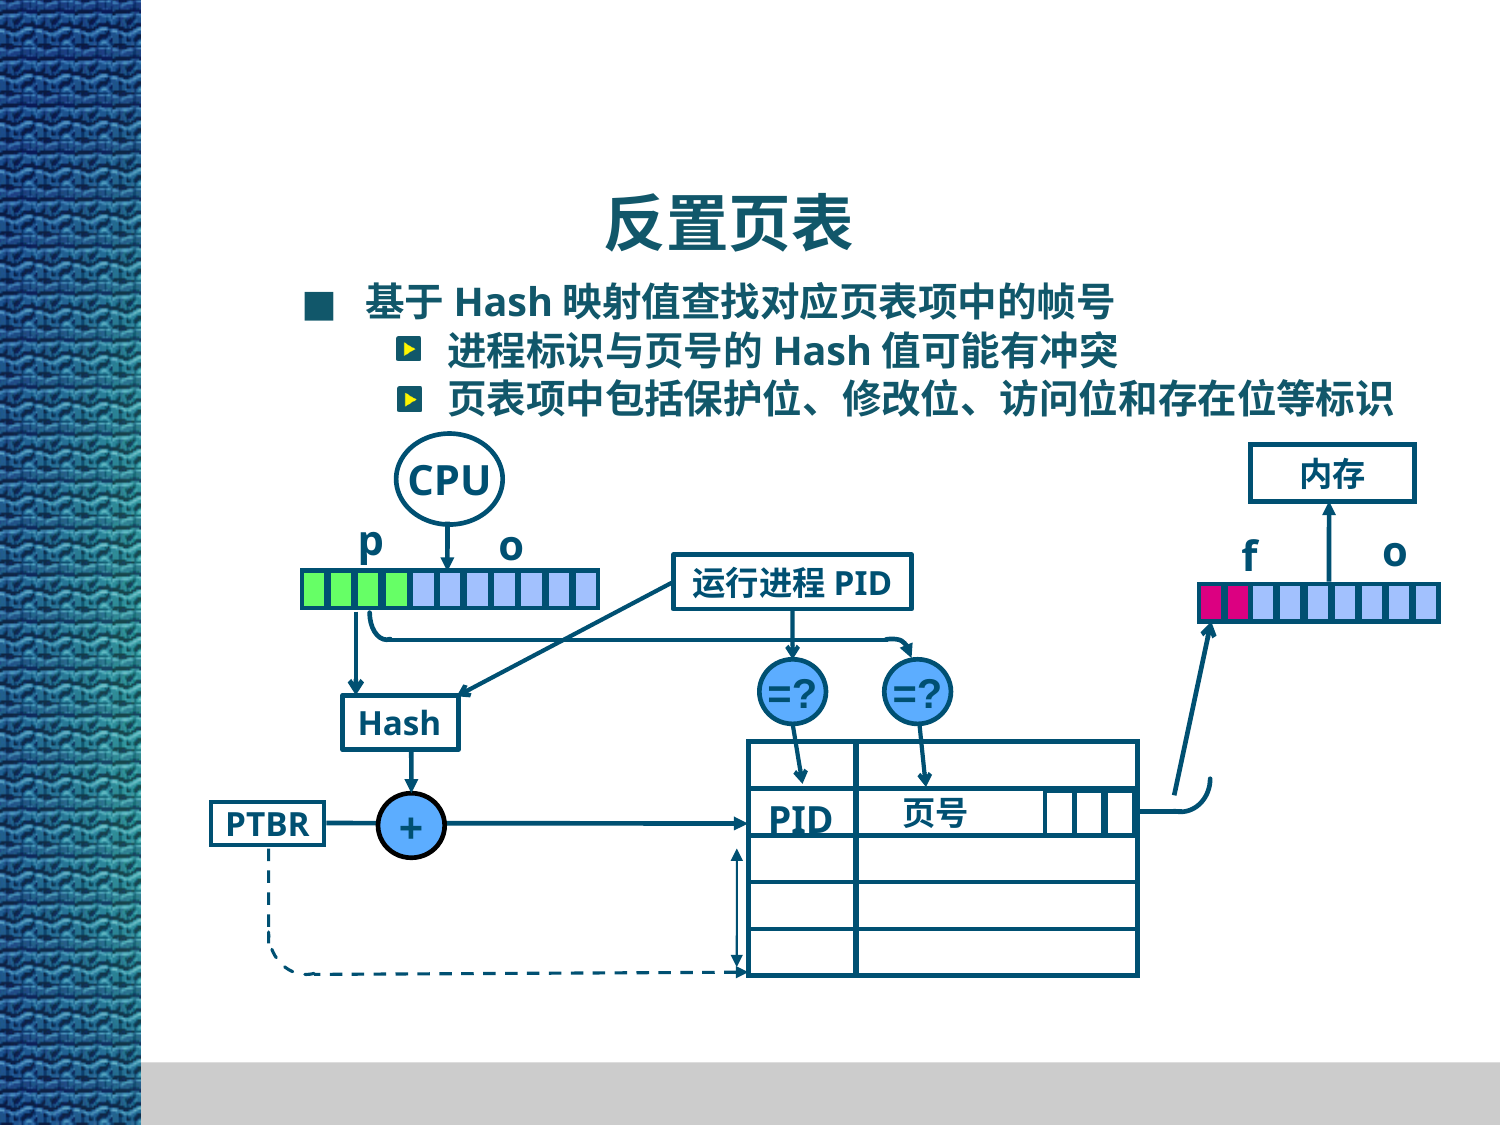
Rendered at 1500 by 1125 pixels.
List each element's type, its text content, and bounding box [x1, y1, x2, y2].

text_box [456, 668, 674, 697]
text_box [342, 694, 459, 794]
text_box 运行进程PID [673, 554, 912, 610]
picture [0, 0, 141, 1125]
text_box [395, 317, 1183, 365]
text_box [1198, 444, 1445, 622]
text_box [1137, 621, 1212, 813]
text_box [884, 659, 952, 739]
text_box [301, 433, 599, 609]
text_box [210, 792, 731, 975]
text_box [604, 582, 674, 611]
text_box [396, 366, 1464, 430]
text_box 反置页表 [353, 181, 1104, 267]
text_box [736, 741, 1138, 977]
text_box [759, 668, 827, 739]
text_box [369, 612, 912, 659]
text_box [284, 269, 1476, 333]
